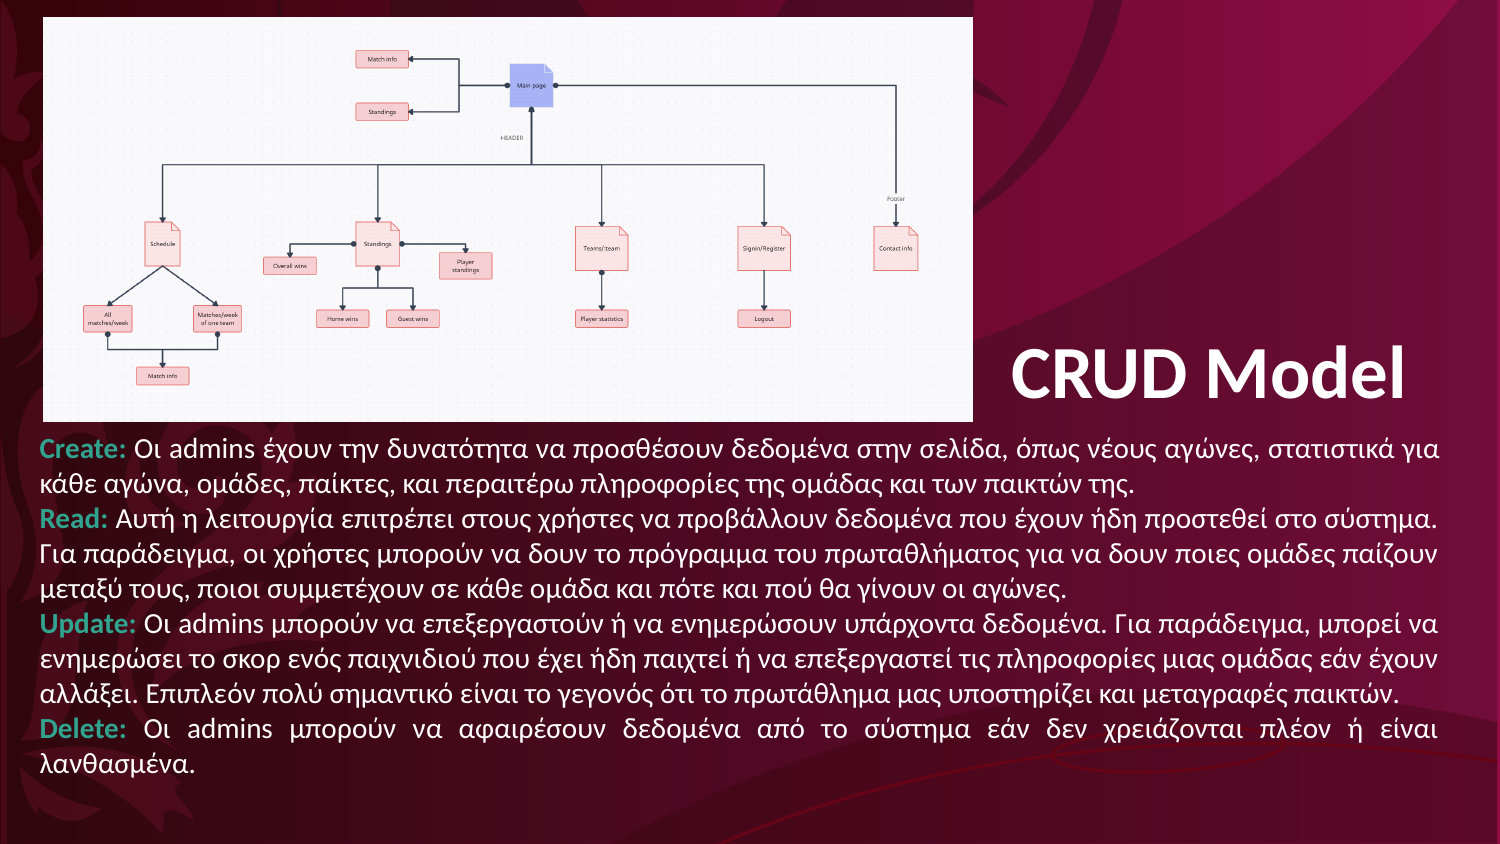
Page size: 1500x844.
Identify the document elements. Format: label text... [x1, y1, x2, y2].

text_box Create: Οι admins έχουν την δυνατότητα να προσθέσουν δεδομένα στην σελίδα, όπως νέους αγώνες, στατιστικά για κάθε αγώνα, ομάδες, παίκτες, και περαιτέρω πληροφορίες της ομάδας και των παικτών της. Read: Αυτή η λειτουργία επιτρέπει στους χρήστες να προβάλλουν δεδομένα που έχουν ήδη προστεθεί στο σύστημα. Για παράδειγμα, οι χρήστες μπορούν να δουν το πρόγραμμα του πρωταθλήματος για να δουν ποιες ομάδες παίζουν μεταξύ τους, ποιοι συμμετέχουν σε κάθε ομάδα και πότε και πού θα γίνουν οι αγώνες. Update: Οι admins μπορούν να επεξεργαστούν ή να ενημερώσουν υπάρχοντα δεδομένα. Για παράδειγμα, μπορεί να ενημερώσει το σκορ ενός παιχνιδιού που έχει ήδη παιχτεί ή να επεξεργαστεί τις πληροφορίες μιας ομάδας εάν έχουν αλλάξει. Επιπλεόν πολύ σημαντικό είναι το γεγονός ότι το πρωτάθλημα μας υποστηρίζει και μεταγραφές παικτών. Delete: Οι admins μπορούν να αφαιρέσουν δεδομένα από το σύστημα εάν δεν χρειάζονται πλέον ή είναι λανθασμένα. [24, 421, 1455, 822]
picture [42, 17, 973, 423]
text_box CRUD Model [996, 315, 1430, 421]
